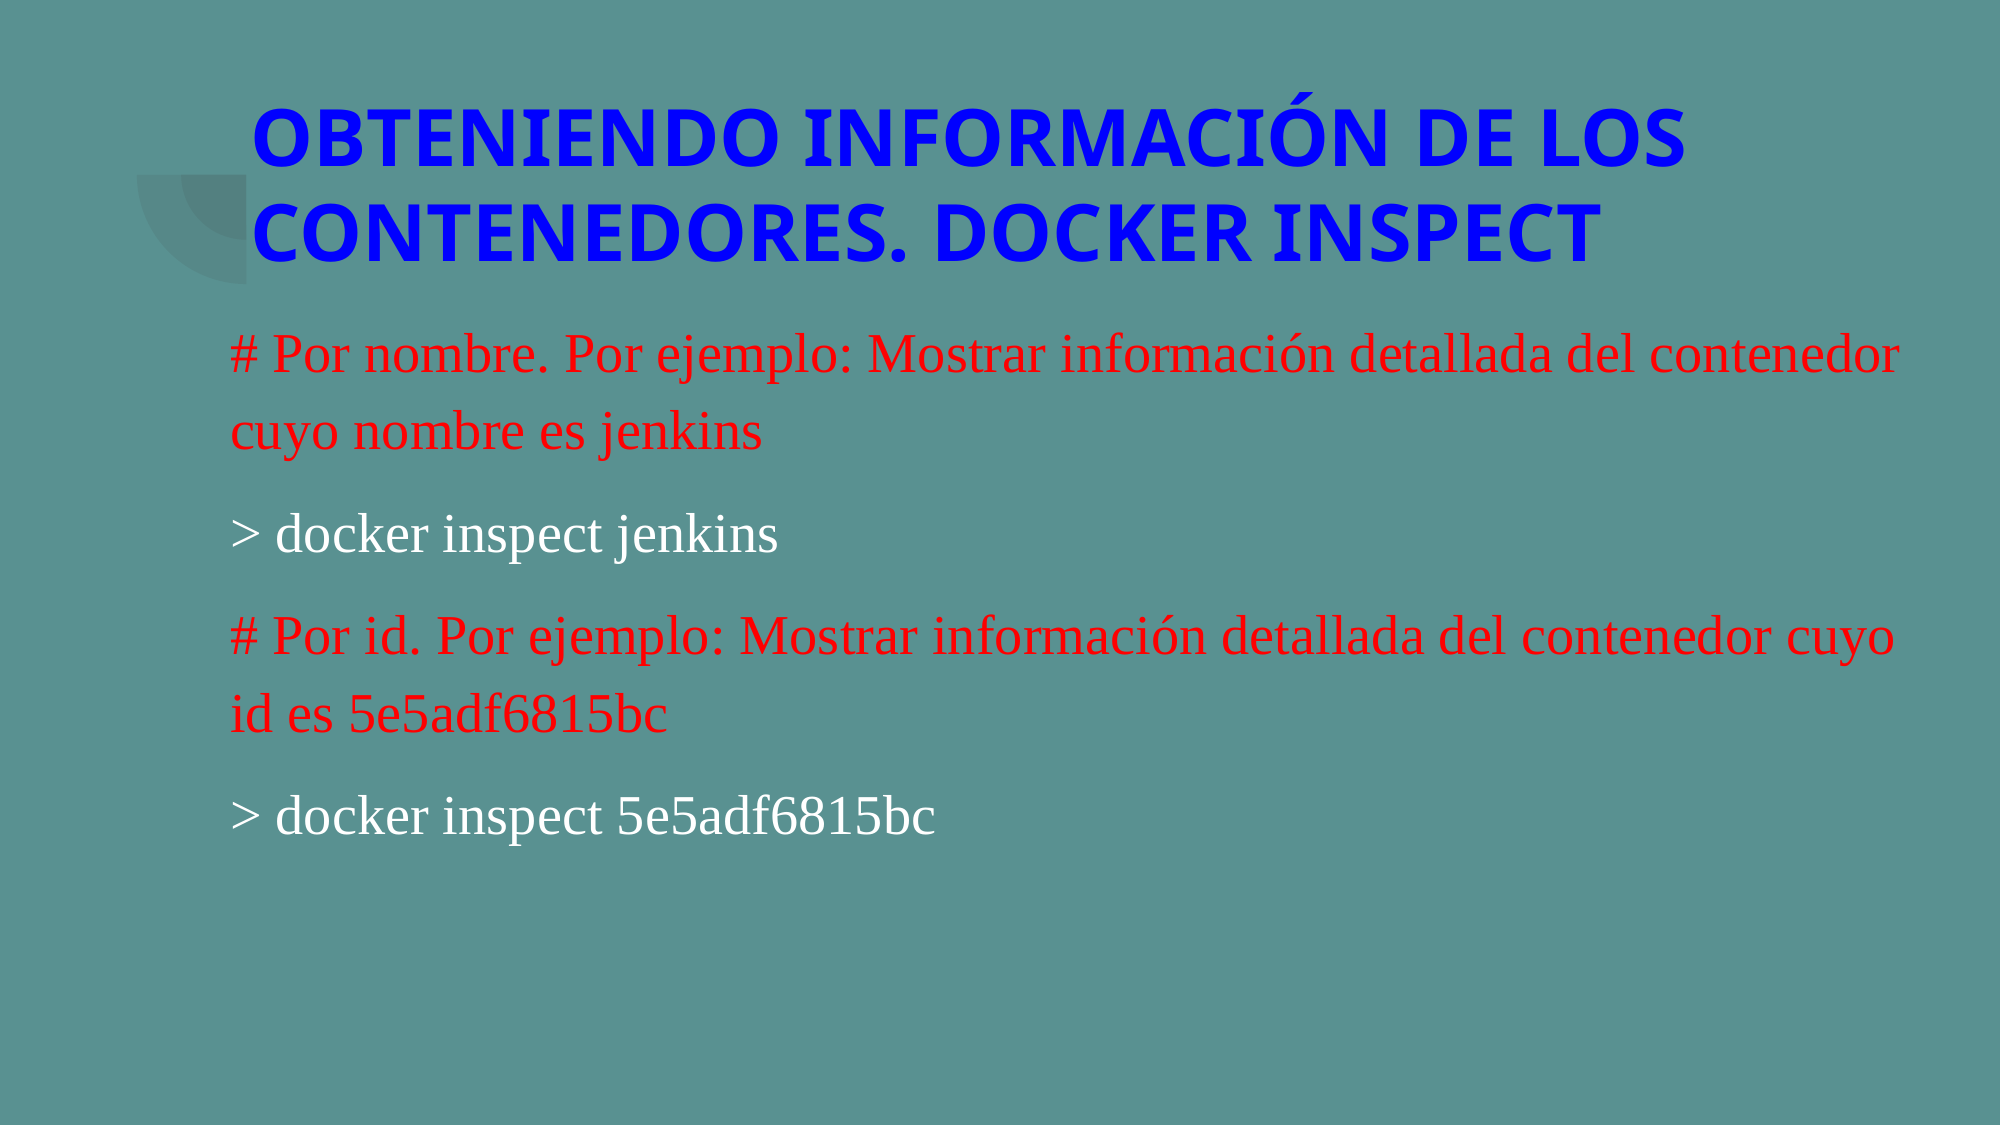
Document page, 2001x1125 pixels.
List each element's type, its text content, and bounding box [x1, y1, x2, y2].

title OBTENIENDO INFORMACIÓN DE LOS CONTENEDORES. DOCKER INSPECT [230, 67, 1946, 286]
title # Por nombre. Por ejemplo: Mostrar información detallada del contenedor cuyo nombre es jenkins > docker inspect jenkins # Por id. Por ejemplo: Mostrar información detallada del contenedor cuyo id es 5e5adf6815bc > docker inspect 5e5adf6815bc [209, 285, 1926, 805]
